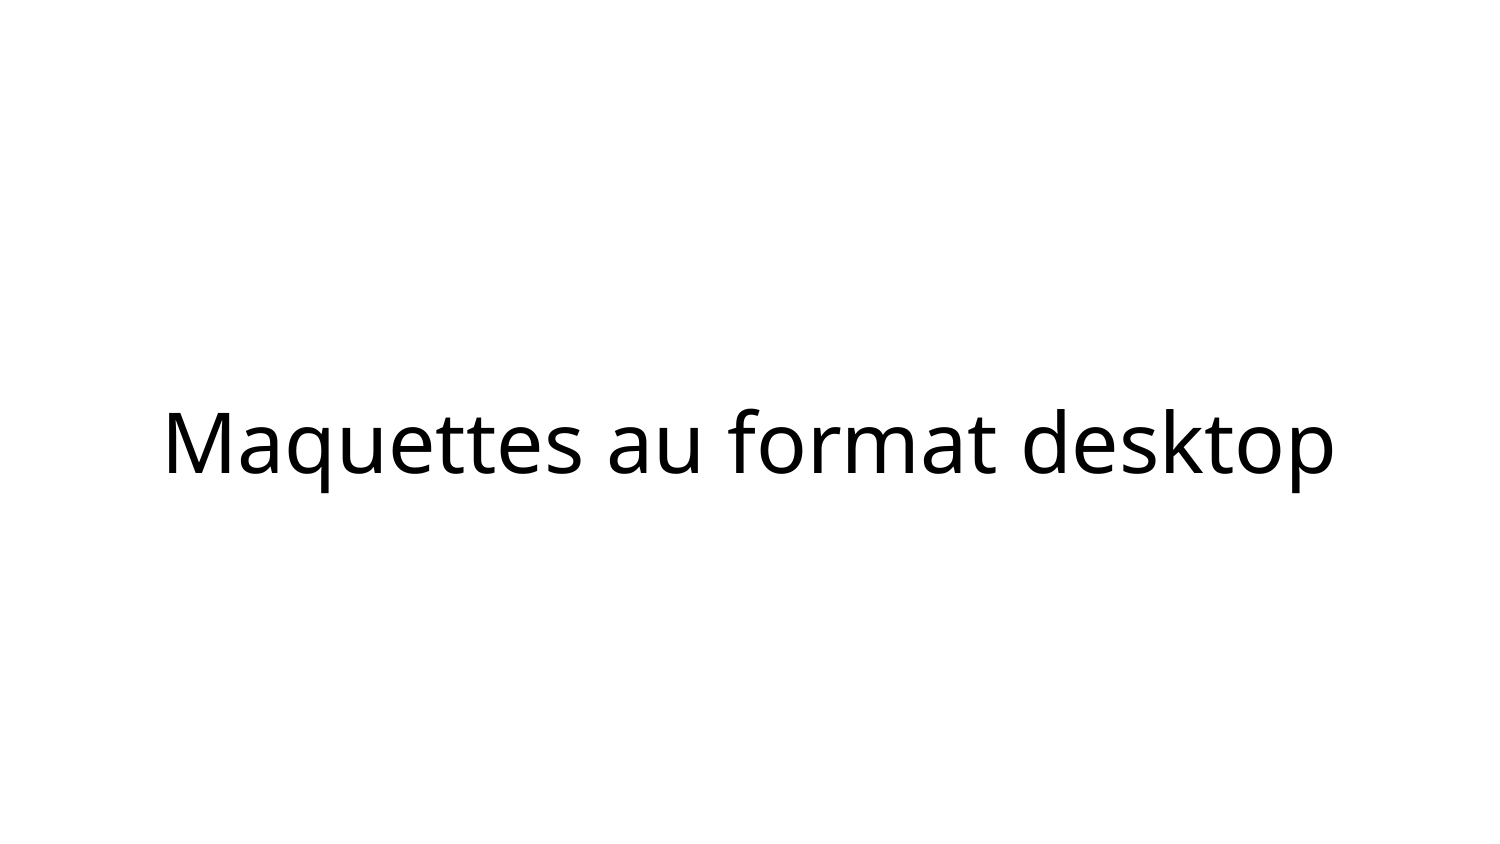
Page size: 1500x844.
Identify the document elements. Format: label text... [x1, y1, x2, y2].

title Maquettes au format desktop [51, 374, 1449, 534]
